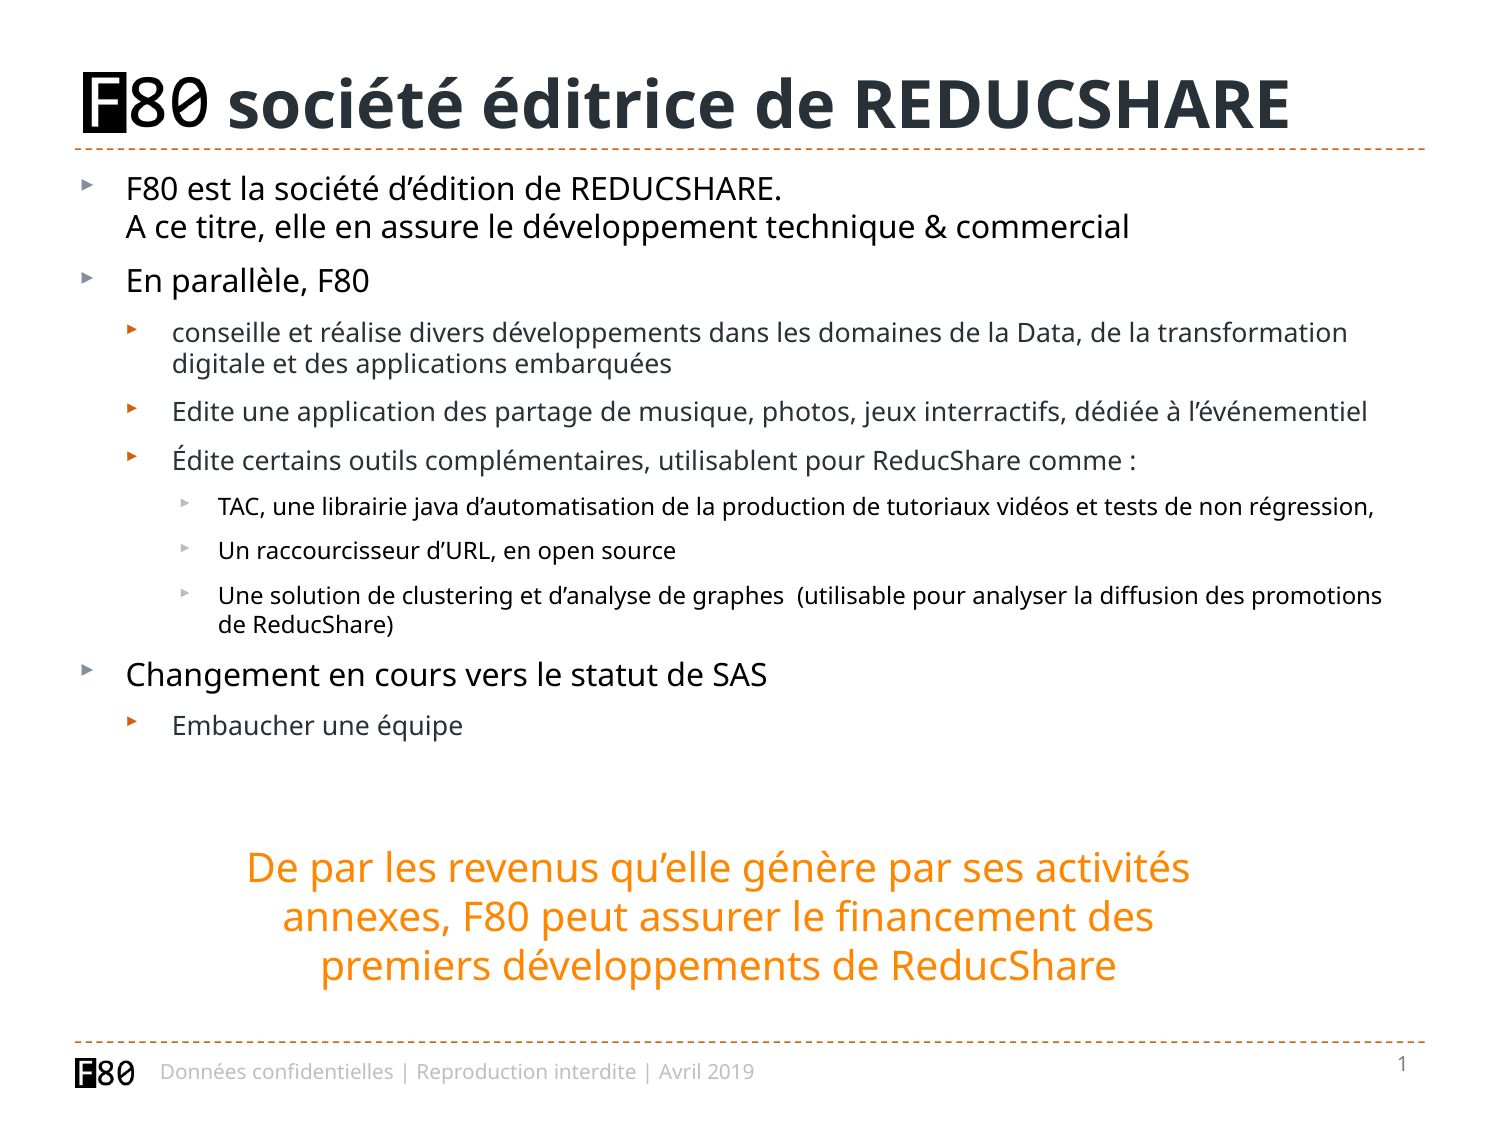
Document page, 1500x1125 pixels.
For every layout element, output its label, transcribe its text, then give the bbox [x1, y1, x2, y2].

list F80 est la société d’édition de REDUCSHARE. A ce titre, elle en assure le développement technique & commercial En parallèle, F80 conseille et réalise divers développements dans les domaines de la Data, de la transformation digitale et des applications embarquées Edite une application des partage de musique, photos, jeux interractifs, dédiée à l’événementiel Édite certains outils complémentaires, utilisablent pour ReducShare comme : TAC, une librairie java d’automatisation de la production de tutoriaux vidéos et tests de non régression, Un raccourcisseur d’URL, en open source Une solution de clustering et d’analyse de graphes (utilisable pour analyser la diffusion des promotions de ReducShare) Changement en cours vers le statut de SAS Embaucher une équipe [64, 160, 1415, 799]
title société éditrice de REDUCSHARE [75, 37, 1425, 149]
slide_number 1 [1316, 1043, 1424, 1104]
picture [75, 1058, 134, 1088]
slide_number Données confidentielles | Reproduction interdite | Avril 2019 [145, 1051, 1316, 1096]
picture [82, 71, 207, 133]
list De par les revenus qu’elle génère par ses activités annexes, F80 peut assurer le financement des premiers développements de ReducShare [206, 834, 1233, 997]
